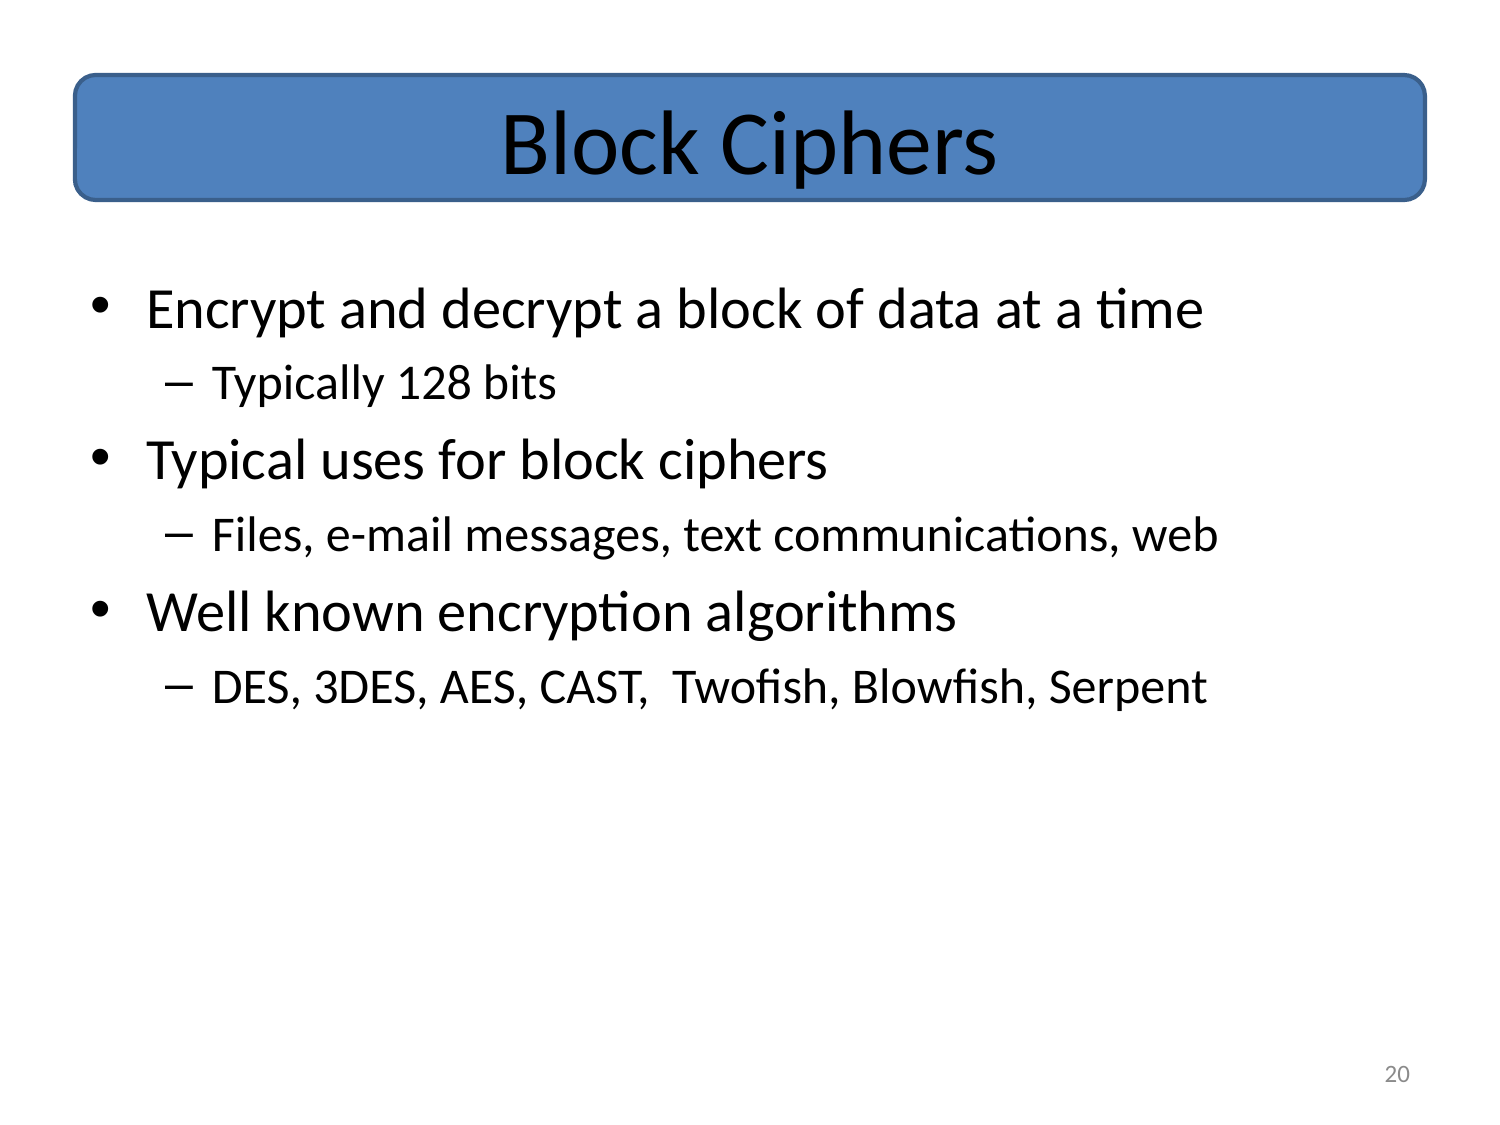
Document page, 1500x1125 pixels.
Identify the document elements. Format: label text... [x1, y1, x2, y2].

slide_number 20 [1074, 1042, 1425, 1103]
list Encrypt and decrypt a block of data at a time Typically 128 bits Typical uses for block ciphers Files, e-mail messages, text communications, web Well known encryption algorithms DES, 3DES, AES, CAST, Twofish, Blowfish, Serpent [75, 262, 1438, 1005]
title Block Ciphers [75, 75, 1425, 200]
